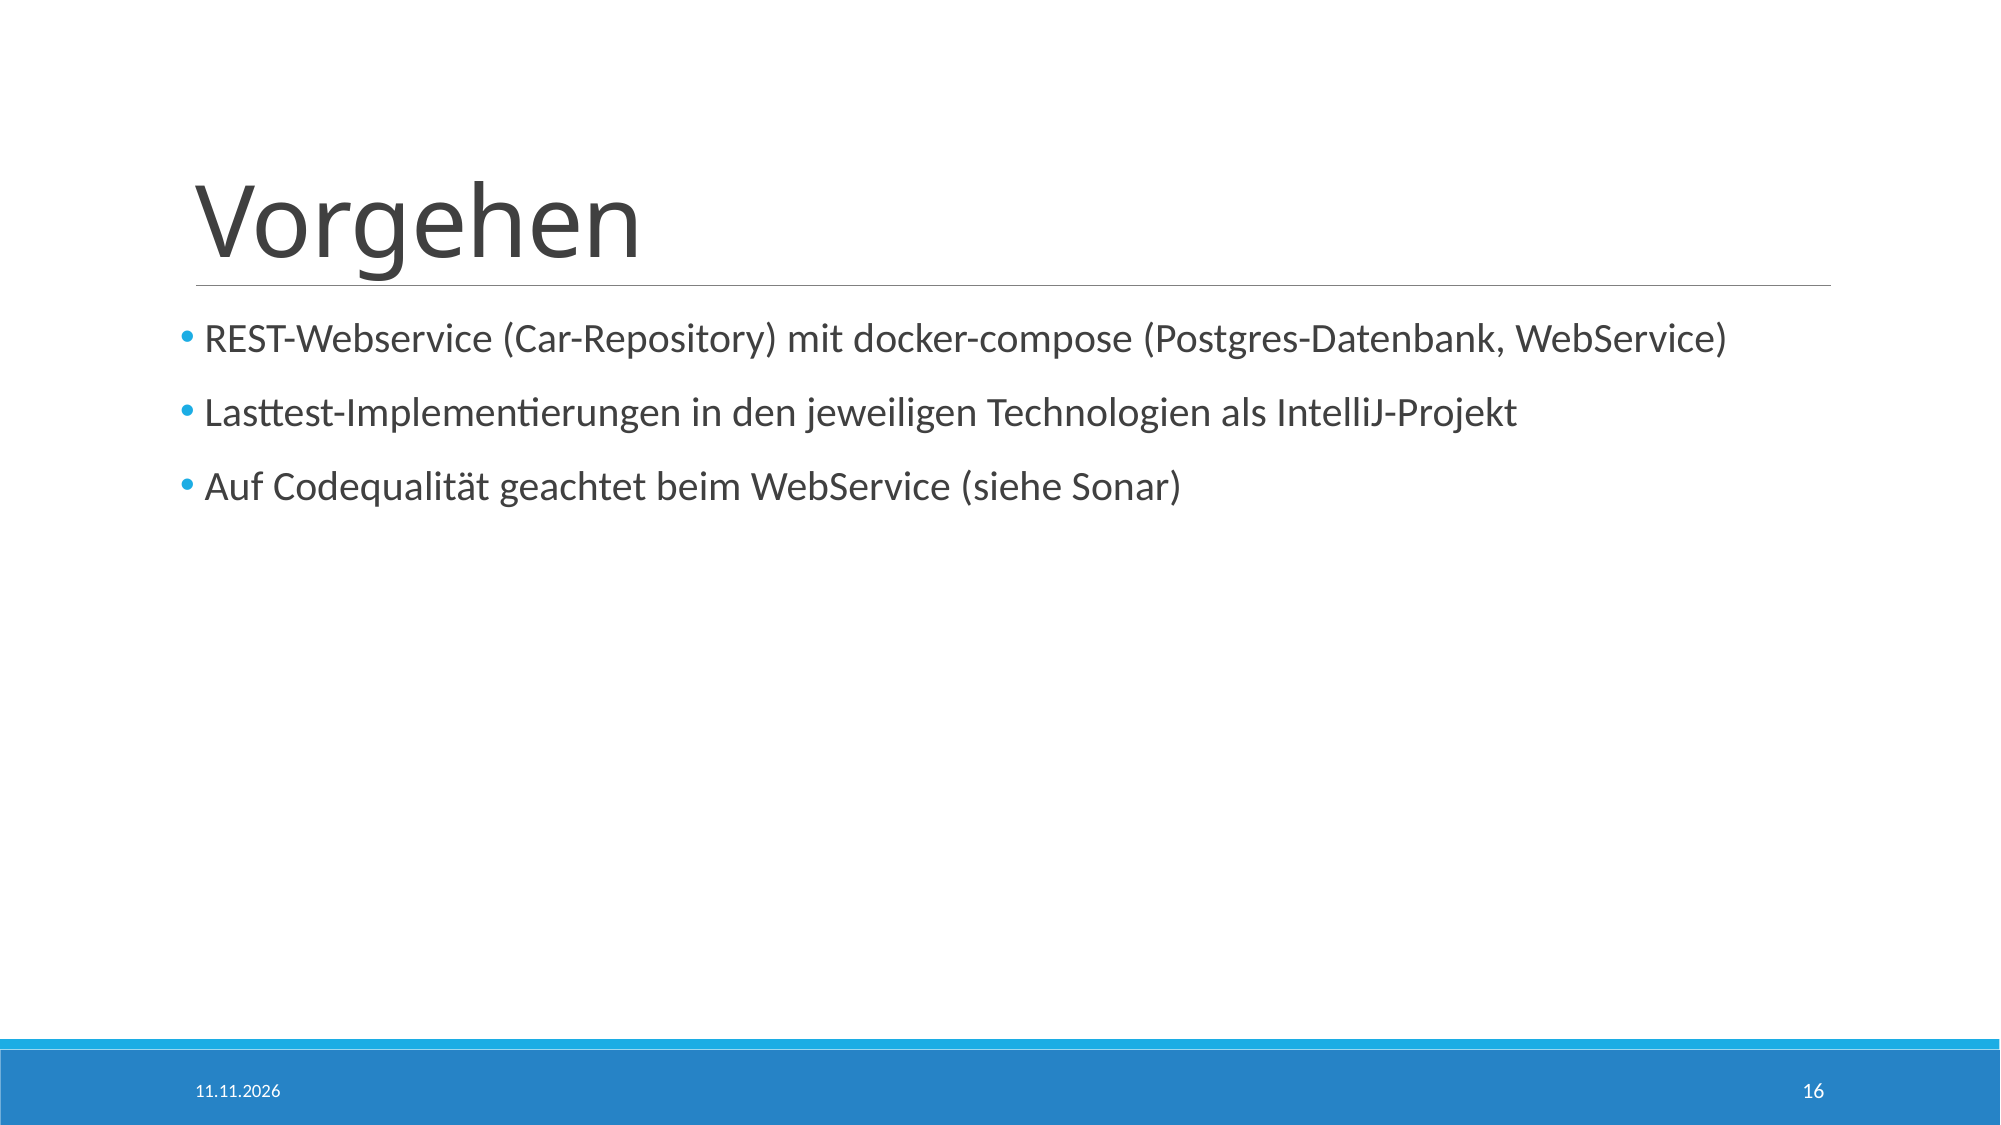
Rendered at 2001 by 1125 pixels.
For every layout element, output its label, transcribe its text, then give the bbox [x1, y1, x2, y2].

slide_number 16 [1624, 1059, 1840, 1120]
title Vorgehen [180, 47, 1830, 285]
list REST-Webservice (Car-Repository) mit docker-compose (Postgres-Datenbank, WebService) Lasttest-Implementierungen in den jeweiligen Technologien als IntelliJ-Projekt Auf Codequalität geachtet beim WebService (siehe Sonar) [180, 308, 1830, 969]
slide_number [180, 1059, 586, 1120]
